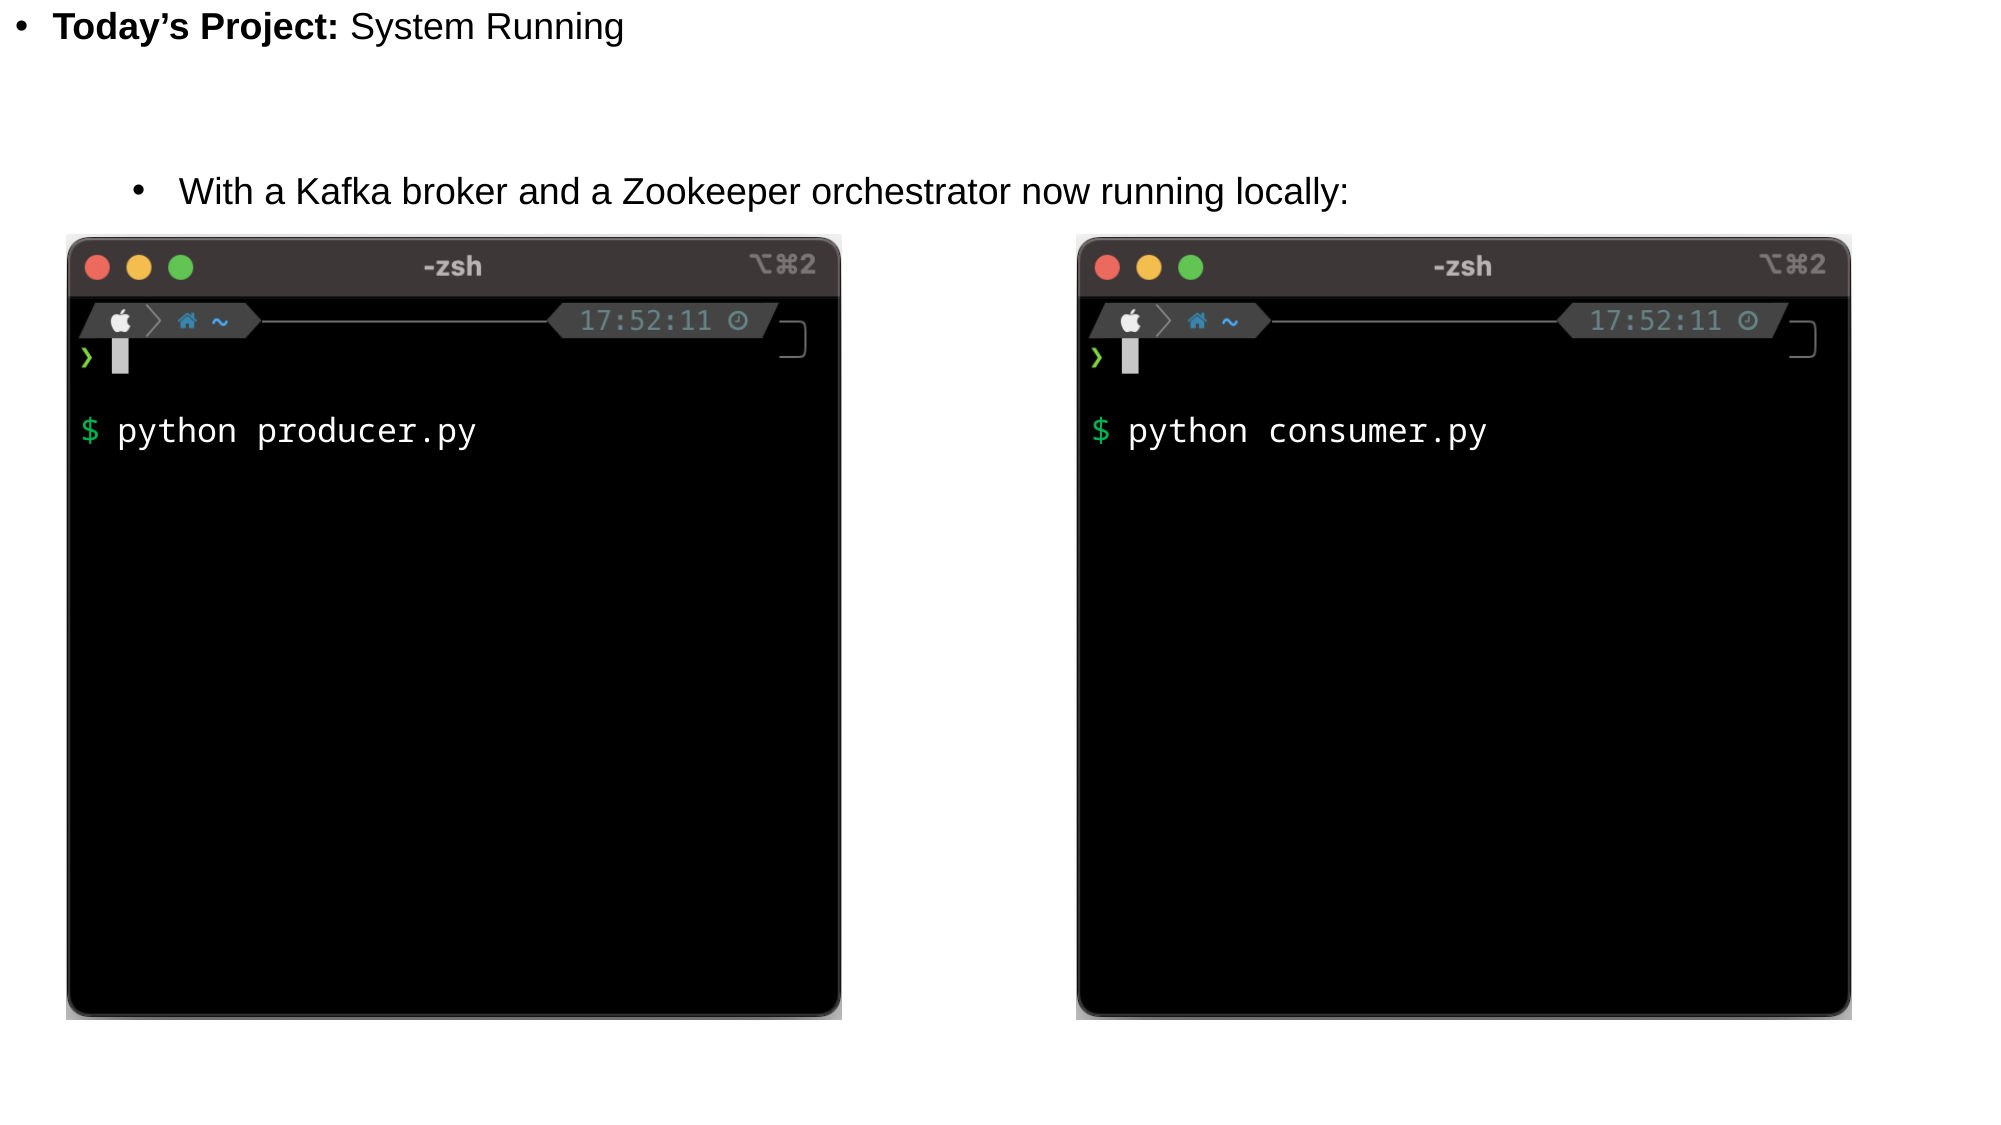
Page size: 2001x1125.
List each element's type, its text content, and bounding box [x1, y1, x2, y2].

list Today’s Project: System Running [0, 0, 2000, 138]
text_box With a Kafka broker and a Zookeeper orchestrator now running locally: [117, 159, 1681, 277]
picture [1076, 234, 1852, 1020]
picture [66, 234, 842, 1020]
